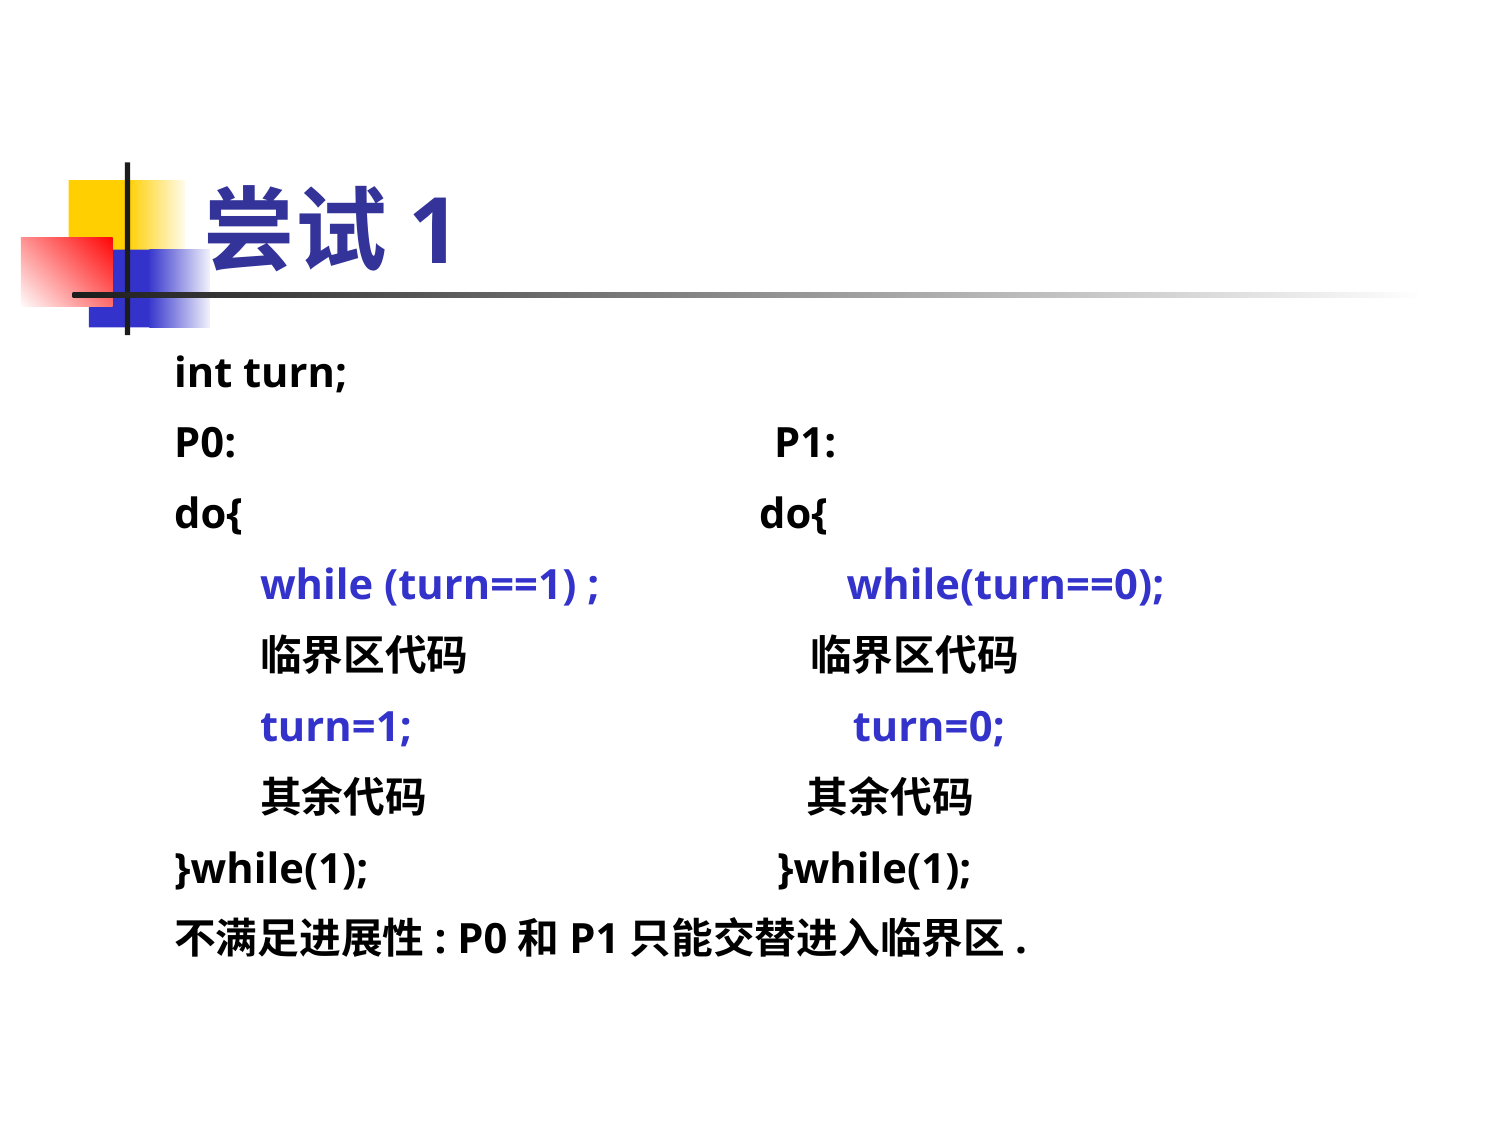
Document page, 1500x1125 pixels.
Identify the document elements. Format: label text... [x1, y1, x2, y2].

text_box int turn; P0: P1: do{ do{ while (turn==1) ; while(turn==0); 临界区代码 临界区代码 turn=1; turn=0; 其余代码 其余代码 }while(1); }while(1); 不满足进展性: P0和P1只能交替进入临界区. [159, 338, 1424, 970]
title 尝试1 [188, 101, 1468, 289]
